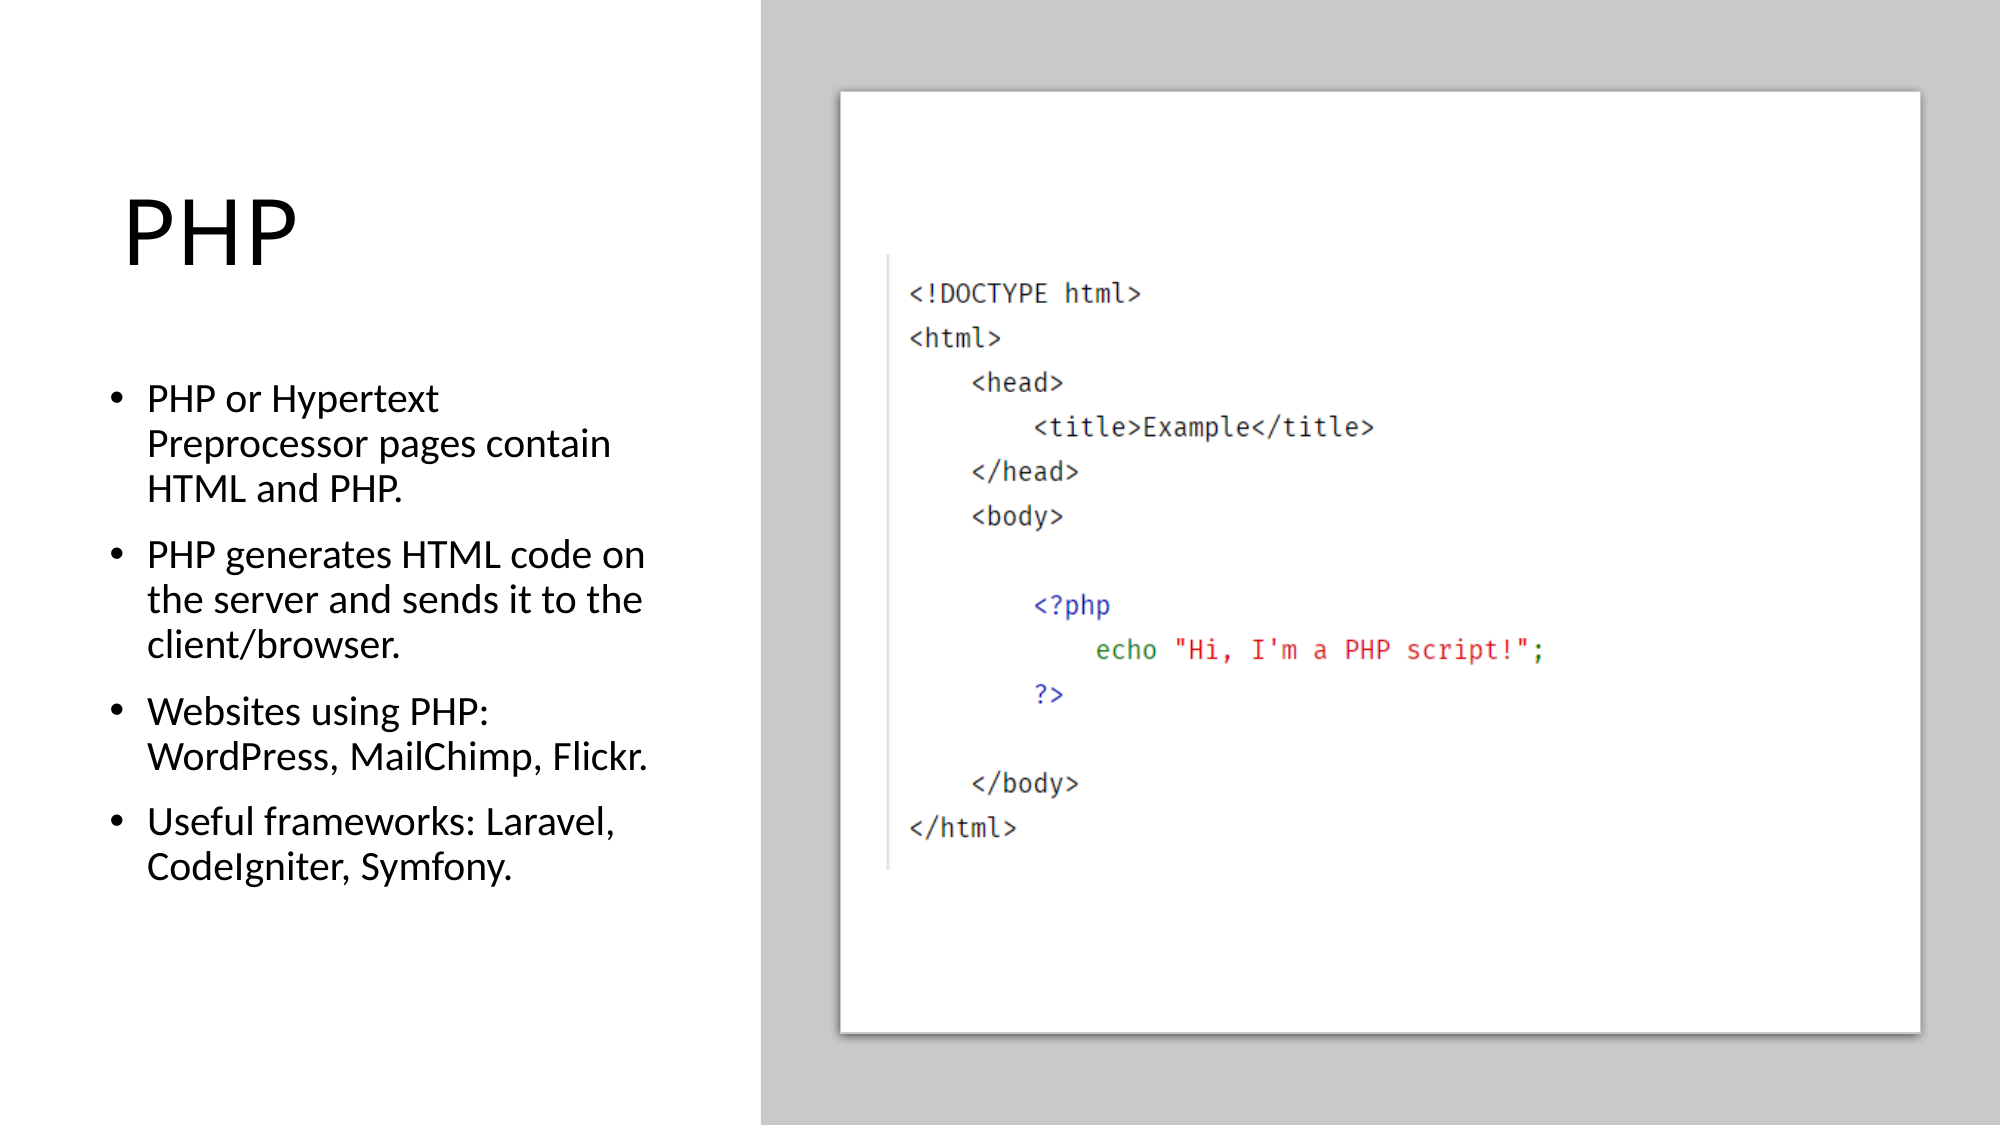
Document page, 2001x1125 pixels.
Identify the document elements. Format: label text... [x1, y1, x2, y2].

text_box [760, 0, 2000, 1125]
picture [886, 254, 1875, 870]
title PHP [106, 103, 682, 370]
text_box [839, 90, 1922, 1034]
list PHP or Hypertext Preprocessor pages contain HTML and PHP. PHP generates HTML code on the server and sends it to the client/browser. Websites using PHP: WordPress, MailChimp, Flickr. Useful frameworks: Laravel, CodeIgniter, Symfony. [94, 369, 670, 991]
